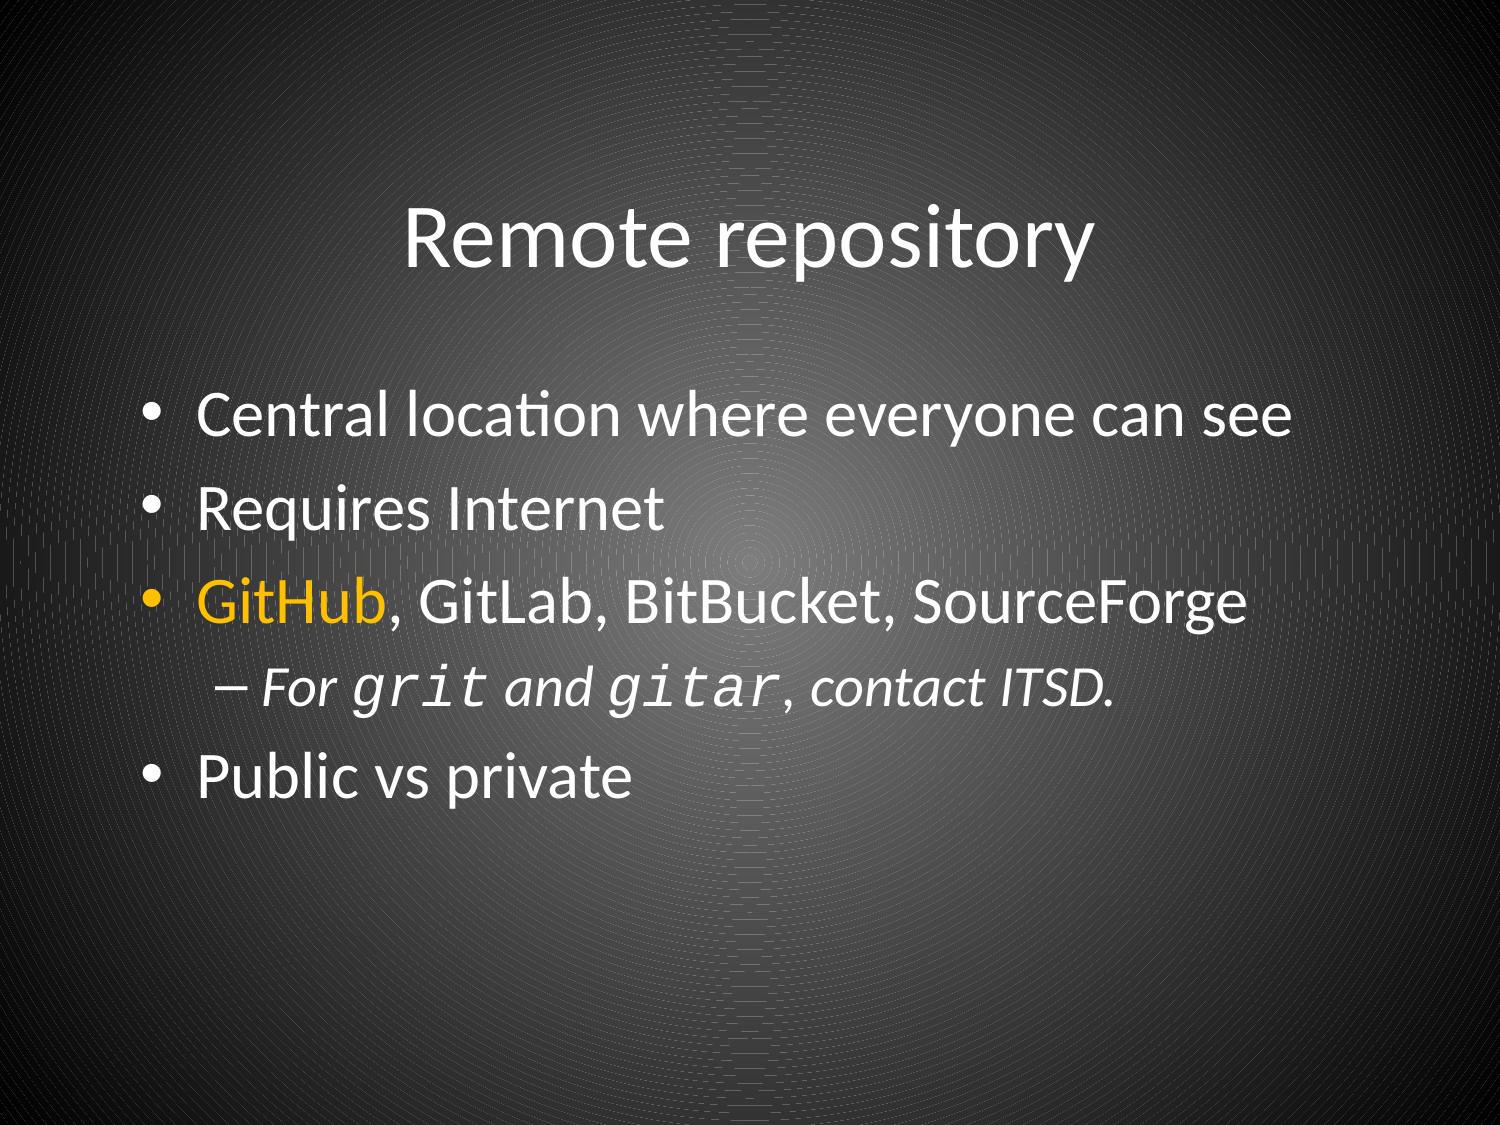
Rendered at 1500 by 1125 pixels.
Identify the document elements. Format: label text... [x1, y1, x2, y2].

title Remote repository [75, 137, 1425, 325]
list Central location where everyone can see Requires Internet GitHub, GitLab, BitBucket, SourceForge For grit and gitar, contact ITSD. Public vs private [125, 362, 1375, 850]
